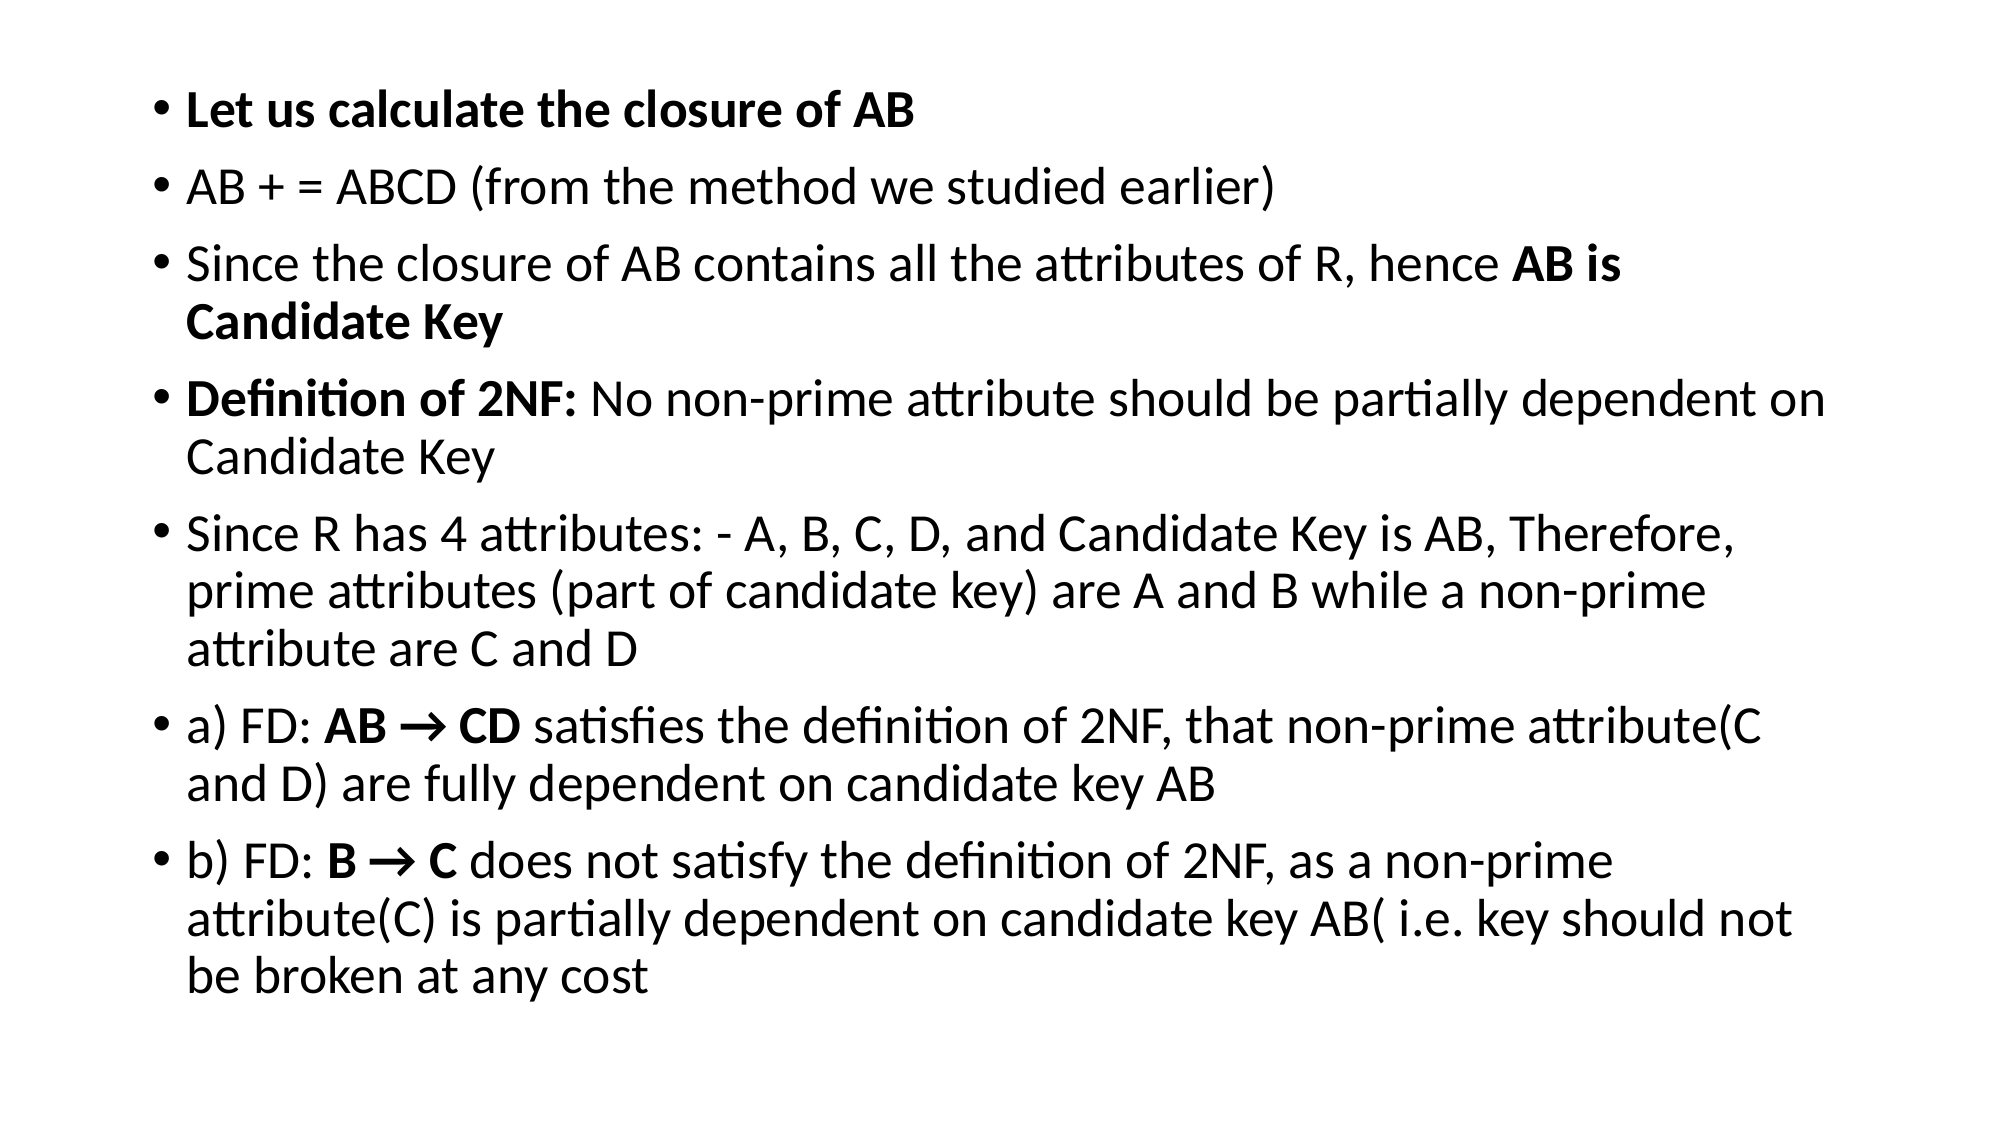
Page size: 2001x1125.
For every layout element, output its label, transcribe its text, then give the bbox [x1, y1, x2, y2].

list Let us calculate the closure of AB AB + = ABCD (from the method we studied earlier) Since the closure of AB contains all the attributes of R, hence AB is Candidate Key Definition of 2NF: No non-prime attribute should be partially dependent on Candidate Key Since R has 4 attributes: - A, B, C, D, and Candidate Key is AB, Therefore, prime attributes (part of candidate key) are A and B while a non-prime attribute are C and D a) FD: AB → CD satisfies the definition of 2NF, that non-prime attribute(C and D) are fully dependent on candidate key AB b) FD: B → C does not satisfy the definition of 2NF, as a non-prime attribute(C) is partially dependent on candidate key AB( i.e. key should not be broken at any cost [137, 73, 1863, 1014]
